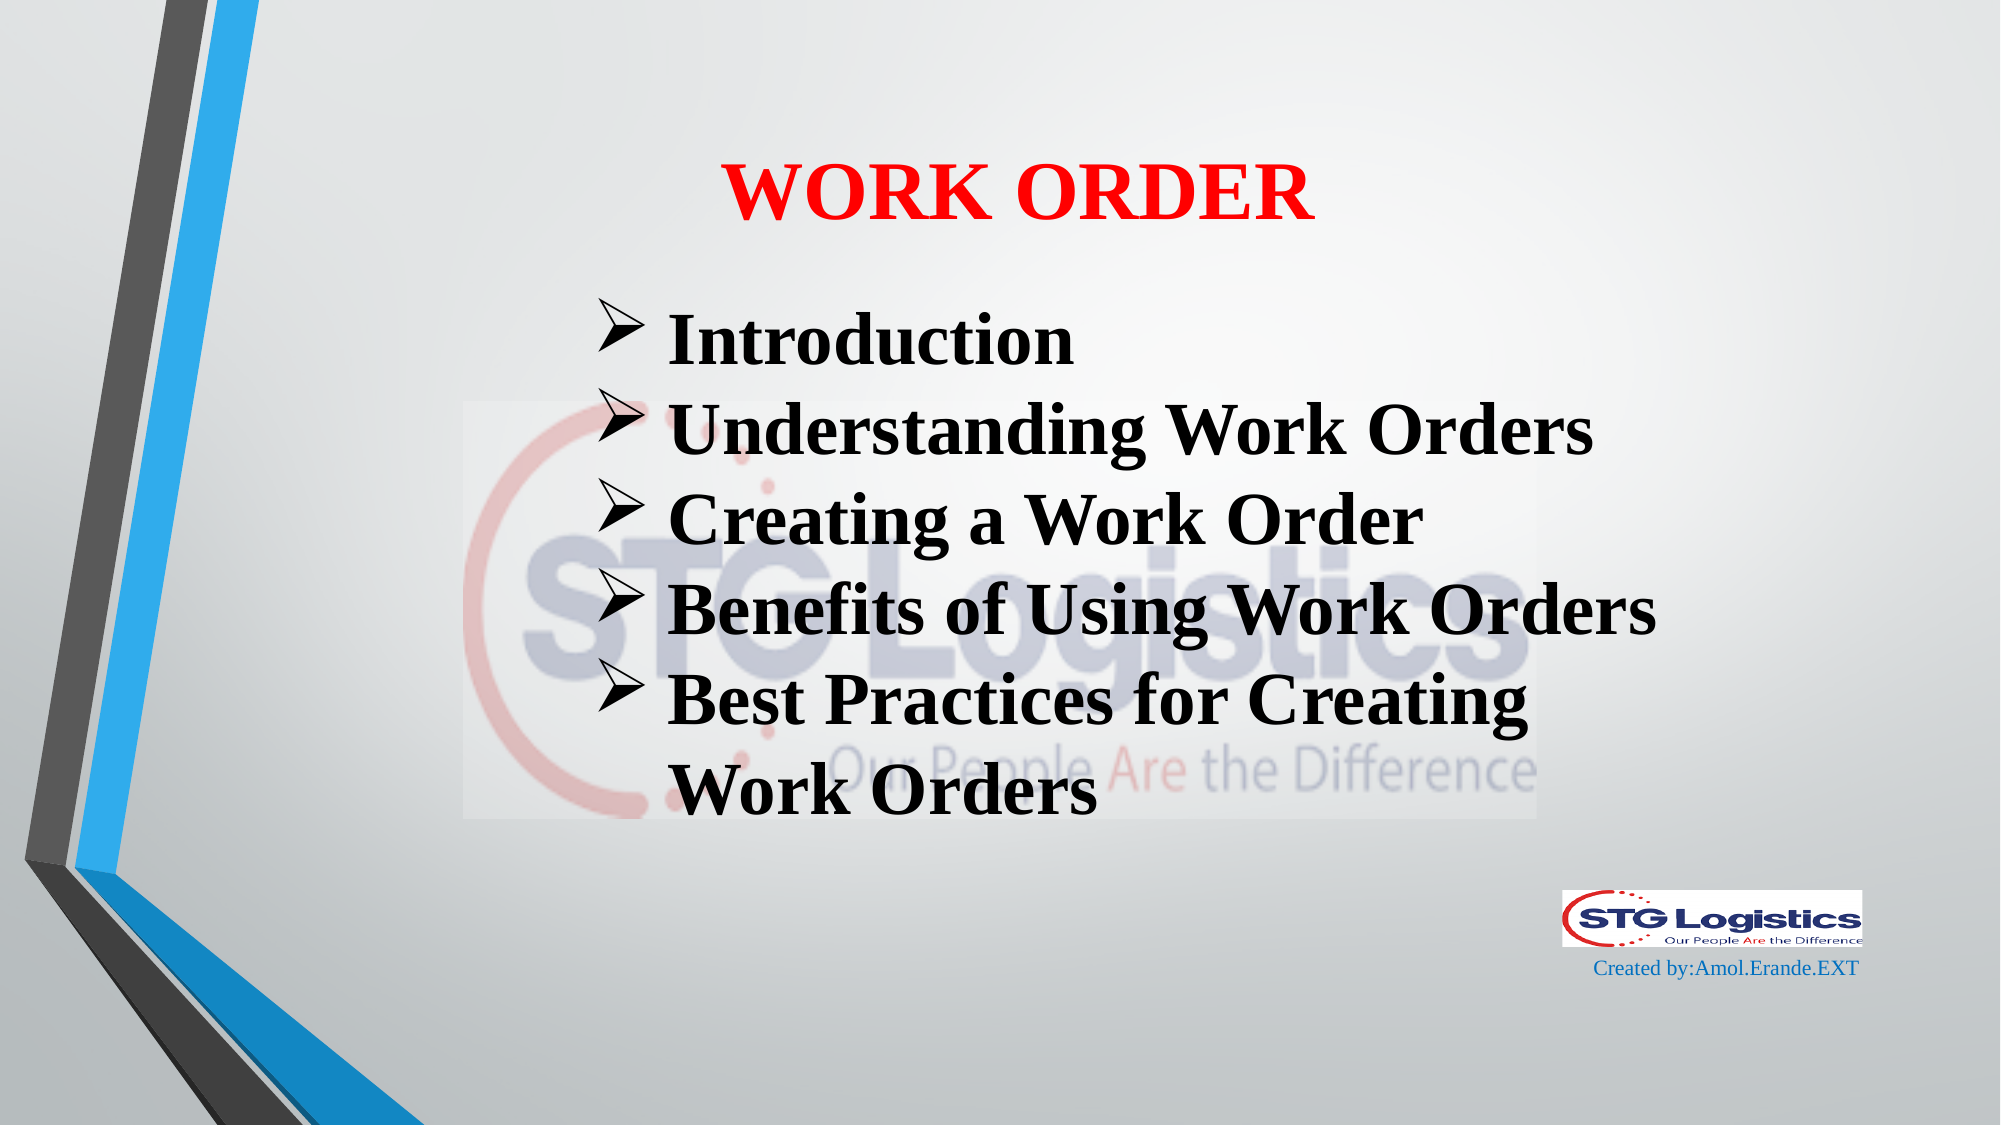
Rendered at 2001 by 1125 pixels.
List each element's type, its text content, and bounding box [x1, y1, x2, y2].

title WORK ORDER [195, 114, 1840, 259]
picture [1562, 890, 1863, 947]
text_box Introduction Understanding Work Orders Creating a Work Order Benefits of Using Work Orders Best Practices for Creating Work Orders [578, 282, 1703, 837]
